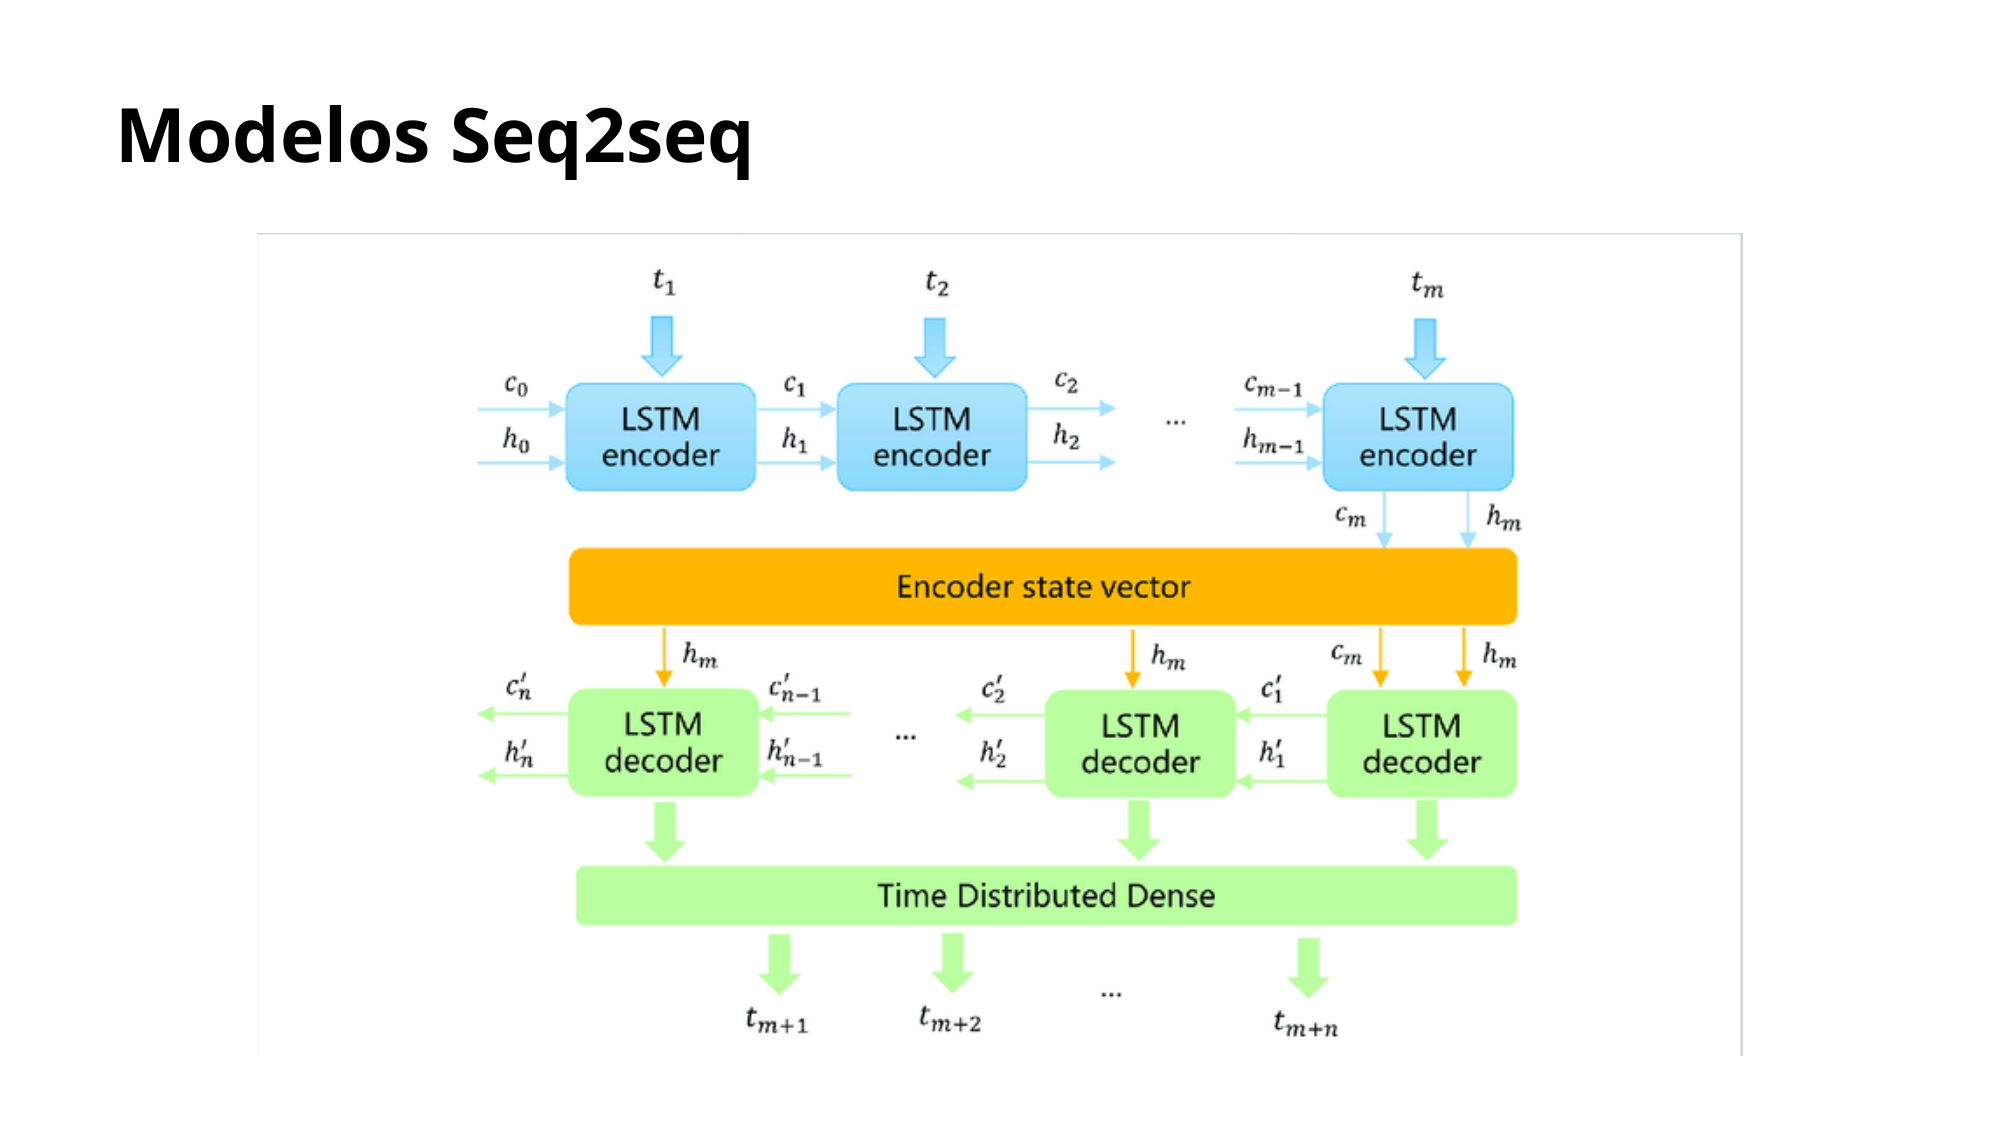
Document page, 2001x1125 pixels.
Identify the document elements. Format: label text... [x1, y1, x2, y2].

title Modelos Seq2seq [100, 90, 1849, 276]
picture [257, 233, 1743, 1056]
